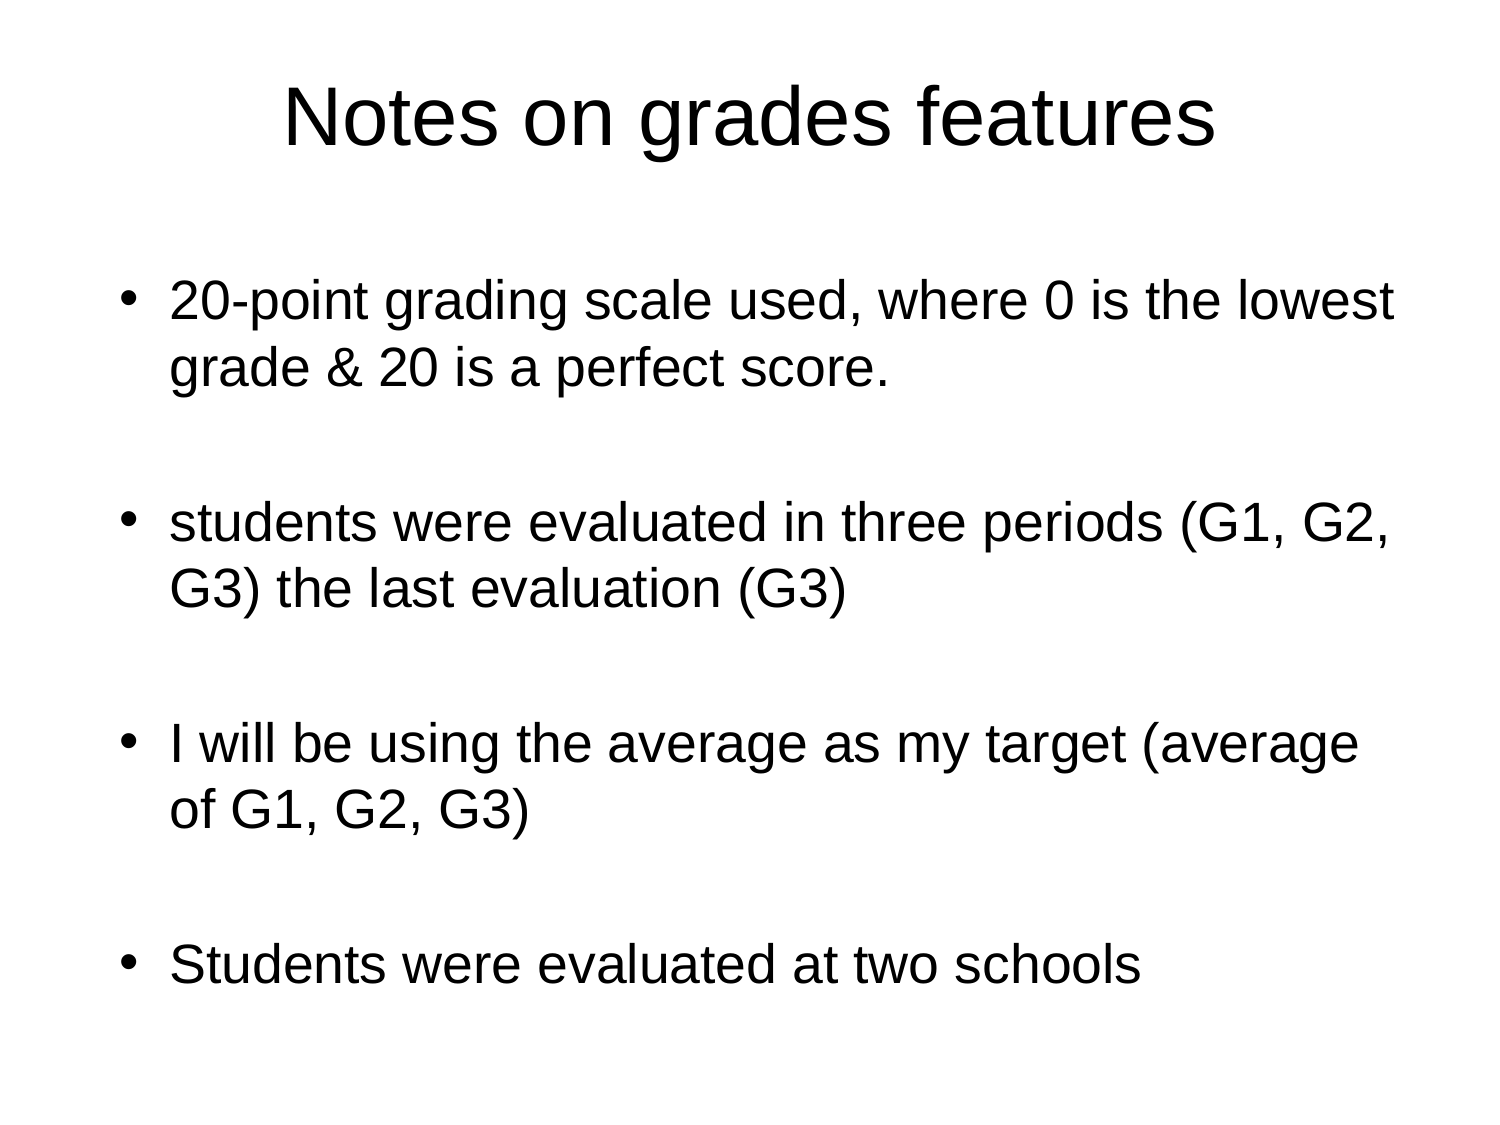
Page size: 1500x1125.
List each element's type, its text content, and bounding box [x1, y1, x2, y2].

list 20-point grading scale used, where 0 is the lowest grade & 20 is a perfect score. students were evaluated in three periods (G1, G2, G3) the last evaluation (G3) I will be using the average as my target (average of G1, G2, G3) Students were evaluated at two schools [104, 179, 1425, 1005]
title Notes on grades features [75, 45, 1425, 180]
